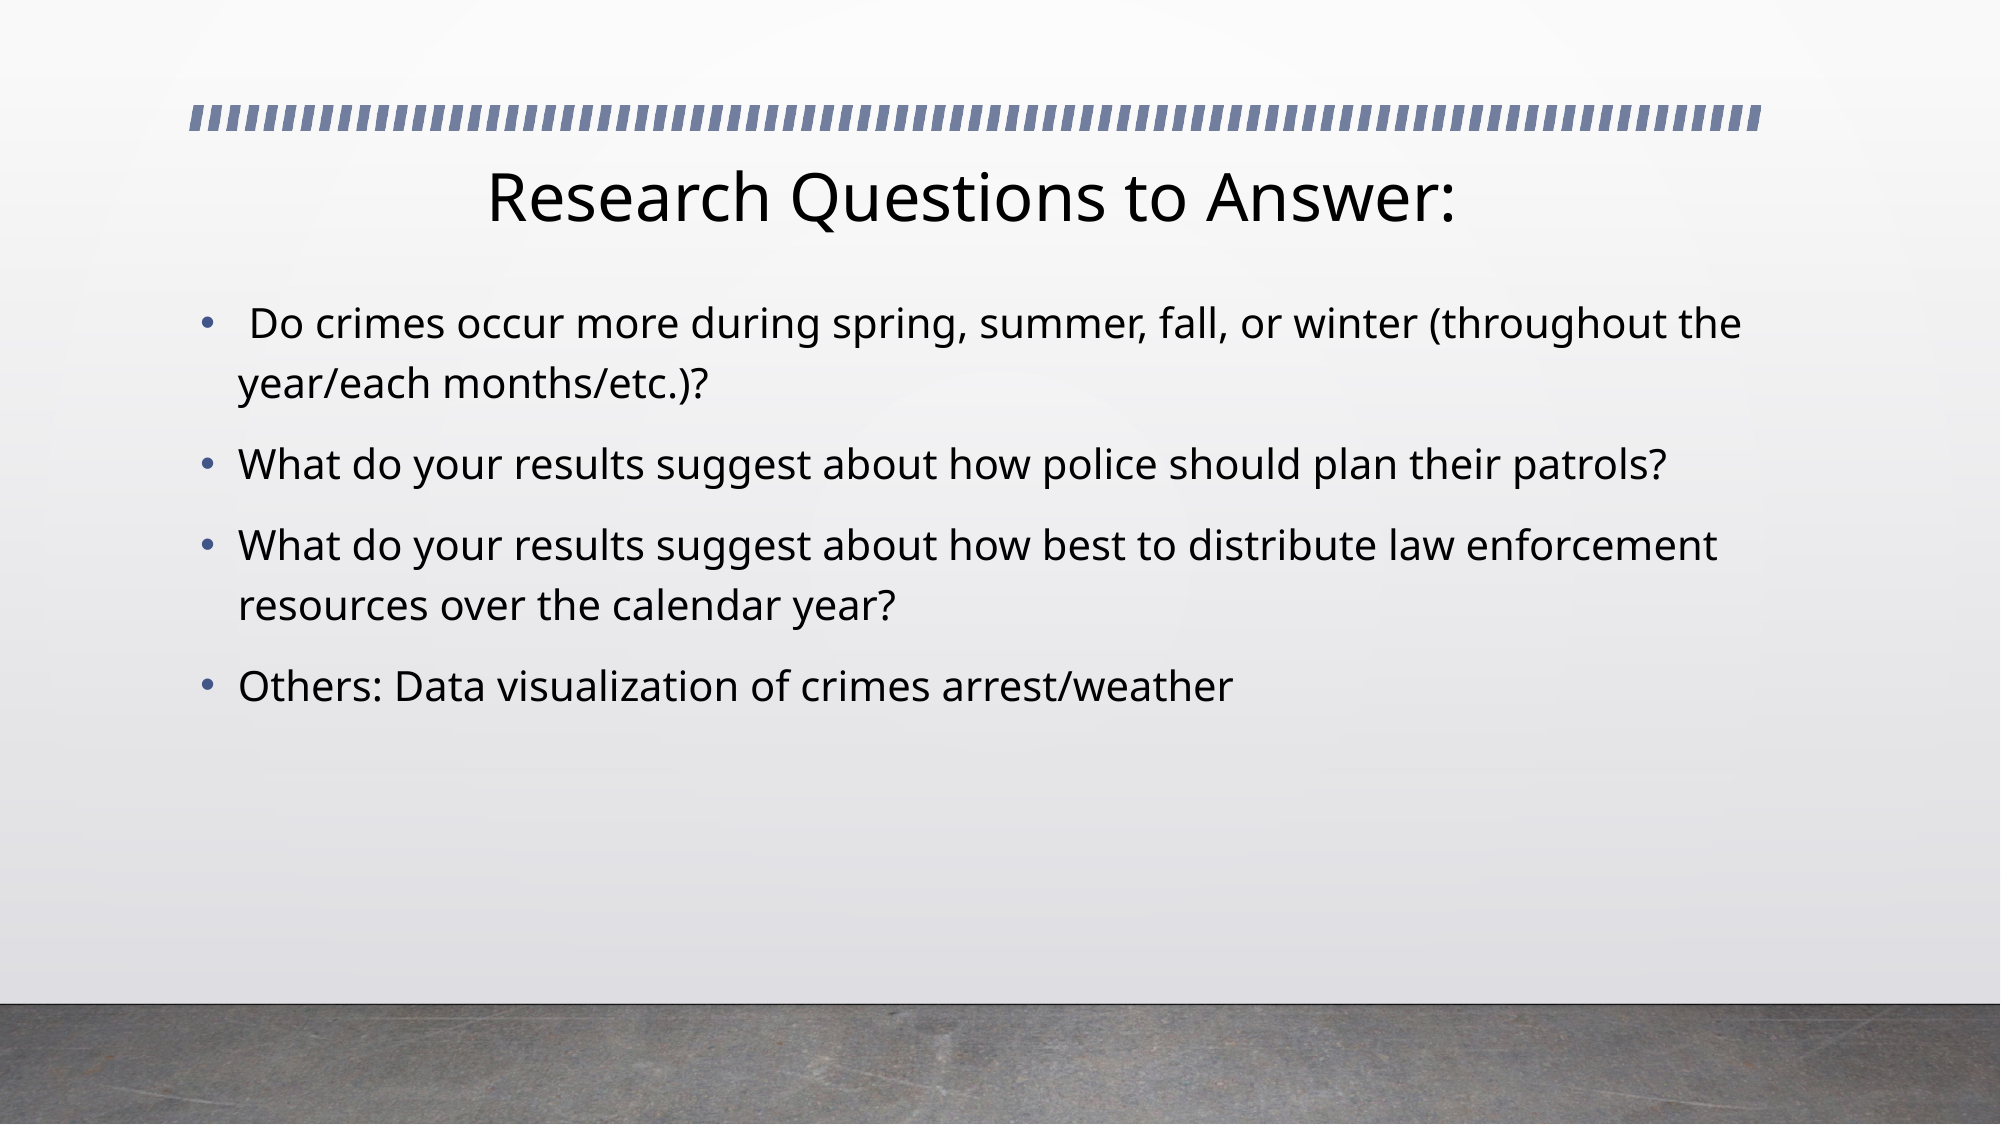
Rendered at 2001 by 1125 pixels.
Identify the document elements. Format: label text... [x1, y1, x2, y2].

picture [0, 1004, 2000, 1124]
title Research Questions to Answer: [185, 156, 1761, 279]
list Do crimes occur more during spring, summer, fall, or winter (throughout the year/each months/etc.)? What do your results suggest about how police should plan their patrols? What do your results suggest about how best to distribute law enforcement resources over the calendar year? Others: Data visualization of crimes arrest/weather [185, 279, 1761, 897]
